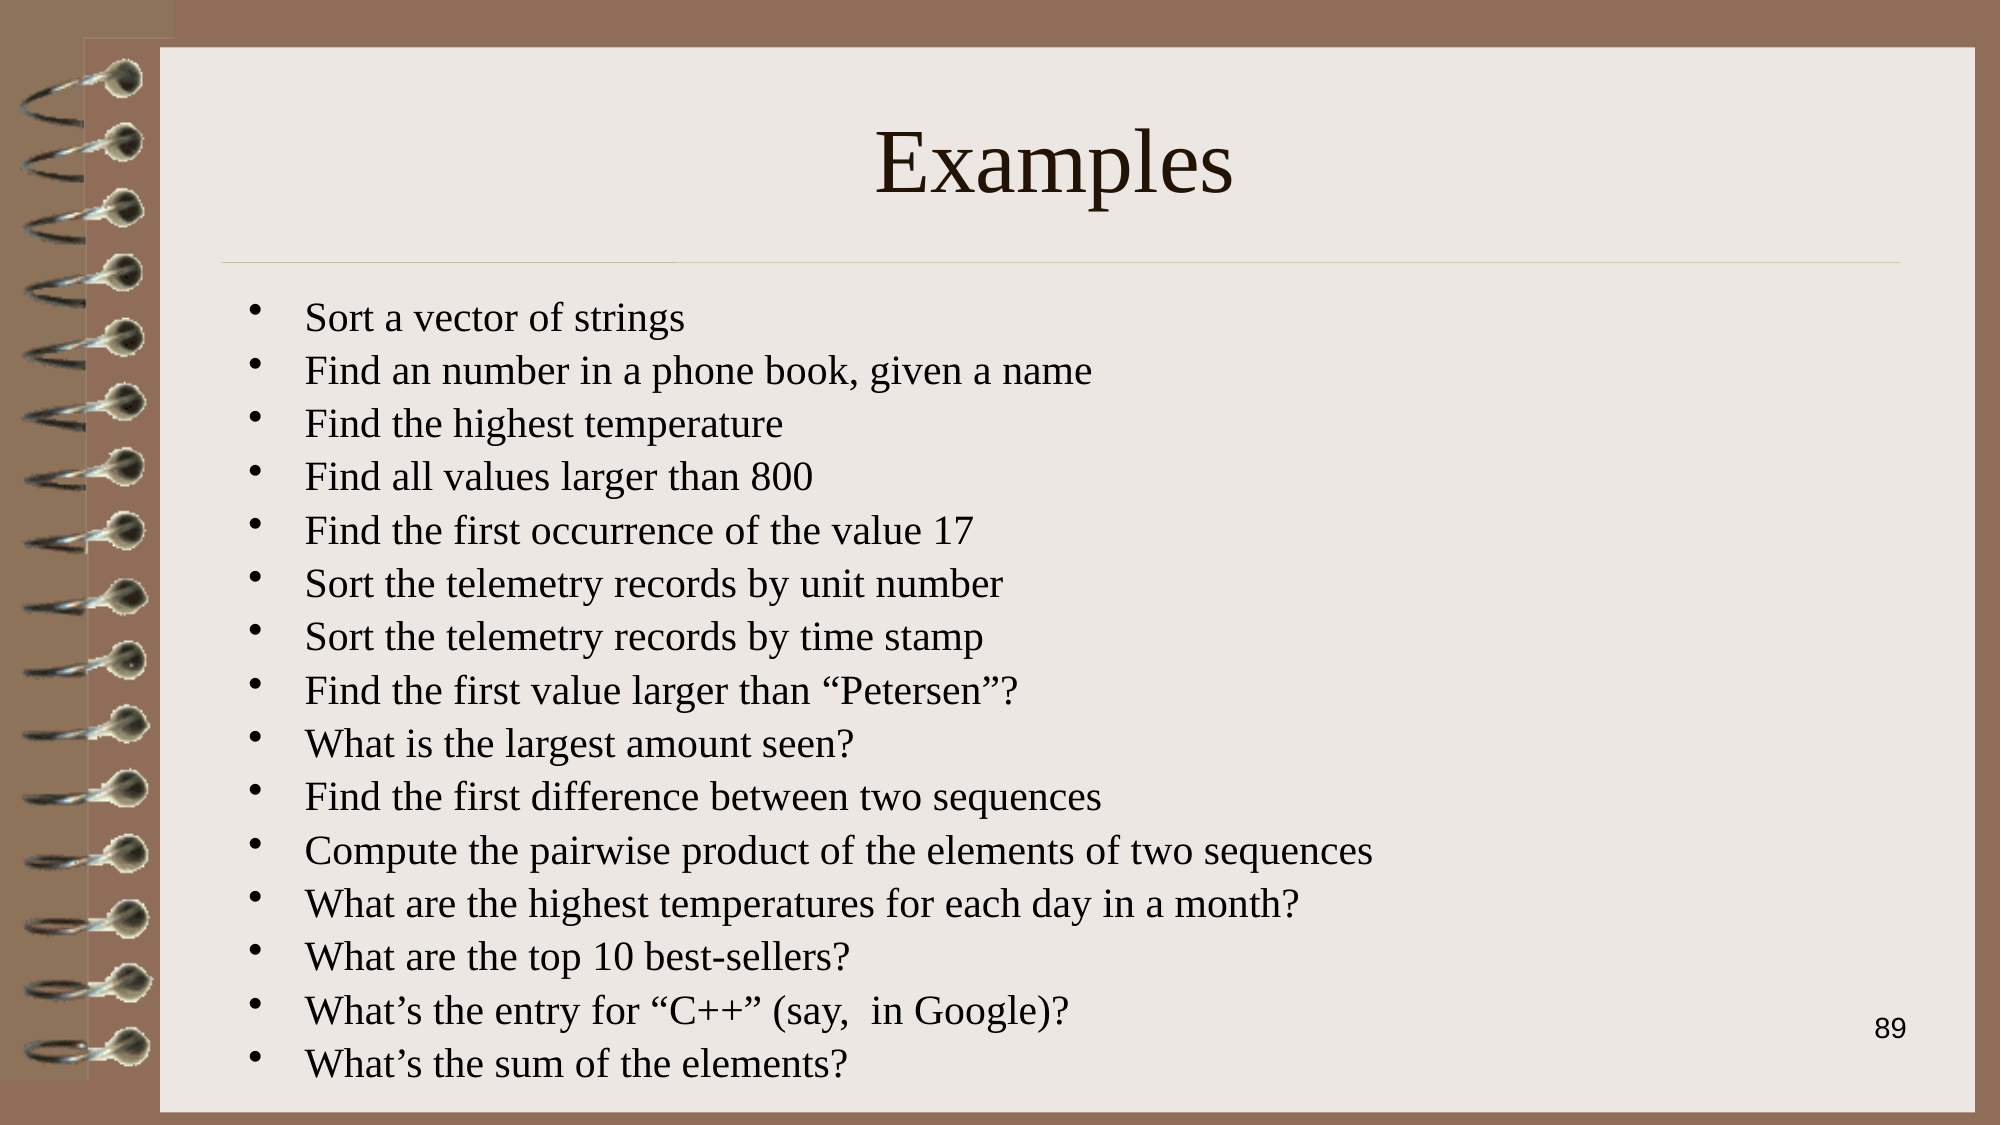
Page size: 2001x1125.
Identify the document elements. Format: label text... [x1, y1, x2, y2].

slide_number 89 [1505, 1001, 1922, 1077]
list Sort a vector of strings Find an number in a phone book, given a name Find the highest temperature Find all values larger than 800 Find the first occurrence of the value 17 Sort the telemetry records by unit number Sort the telemetry records by time stamp Find the first value larger than “Petersen”? What is the largest amount seen? Find the first difference between two sequences Compute the pairwise product of the elements of two sequences What are the highest temperatures for each day in a month? What are the top 10 best-sellers? What’s the entry for “C++” (say, in Google)? What’s the sum of the elements? [233, 287, 1900, 963]
picture [0, 0, 175, 1080]
title Examples [233, 62, 1900, 250]
